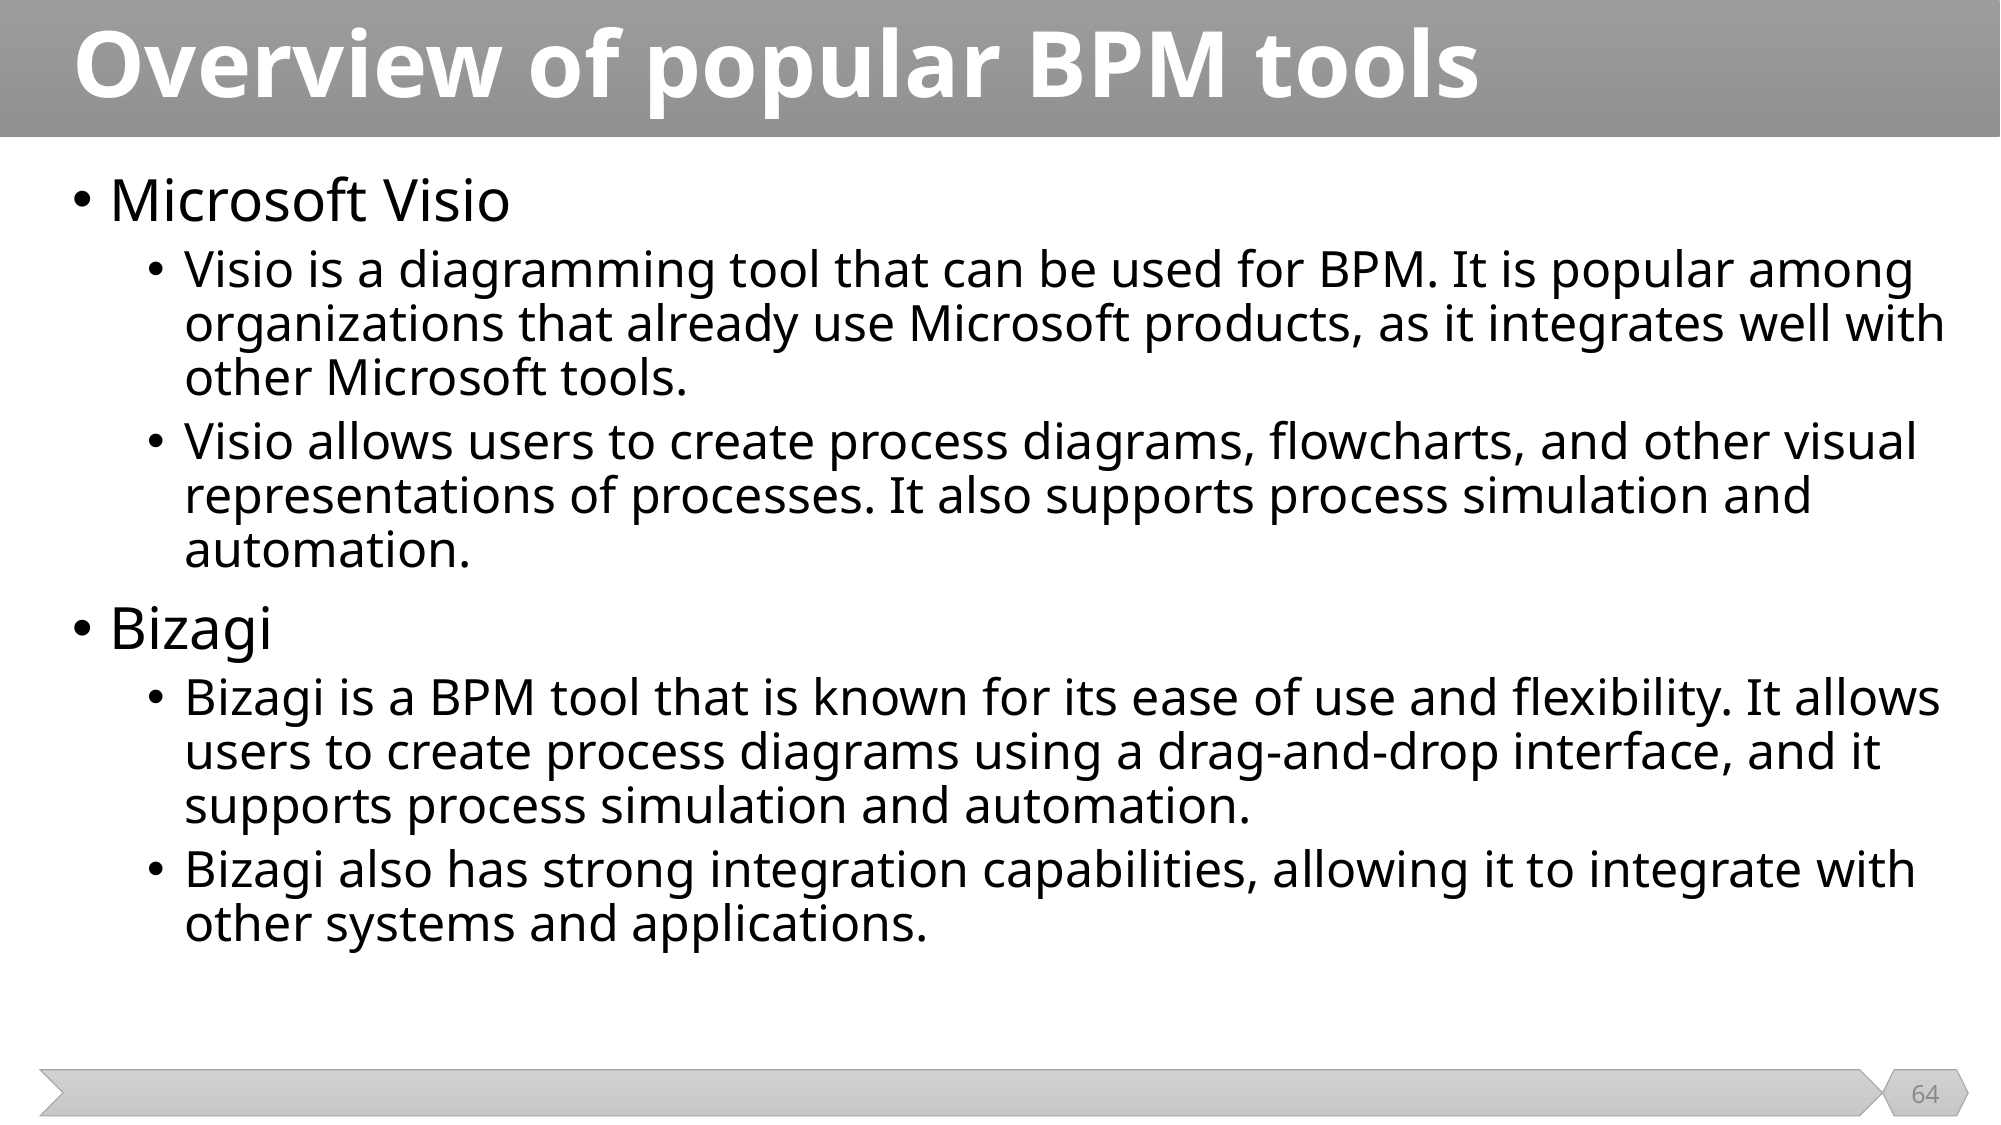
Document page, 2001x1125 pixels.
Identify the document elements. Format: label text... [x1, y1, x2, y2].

slide_number 64 [1882, 1065, 1969, 1125]
list Microsoft Visio Visio is a diagramming tool that can be used for BPM. It is popular among organizations that already use Microsoft products, as it integrates well with other Microsoft tools. Visio allows users to create process diagrams, flowcharts, and other visual representations of processes. It also supports process simulation and automation. Bizagi Bizagi is a BPM tool that is known for its ease of use and flexibility. It allows users to create process diagrams using a drag-and-drop interface, and it supports process simulation and automation. Bizagi also has strong integration capabilities, allowing it to integrate with other systems and applications. [56, 163, 1969, 1061]
title Overview of popular BPM tools [56, 0, 1969, 137]
